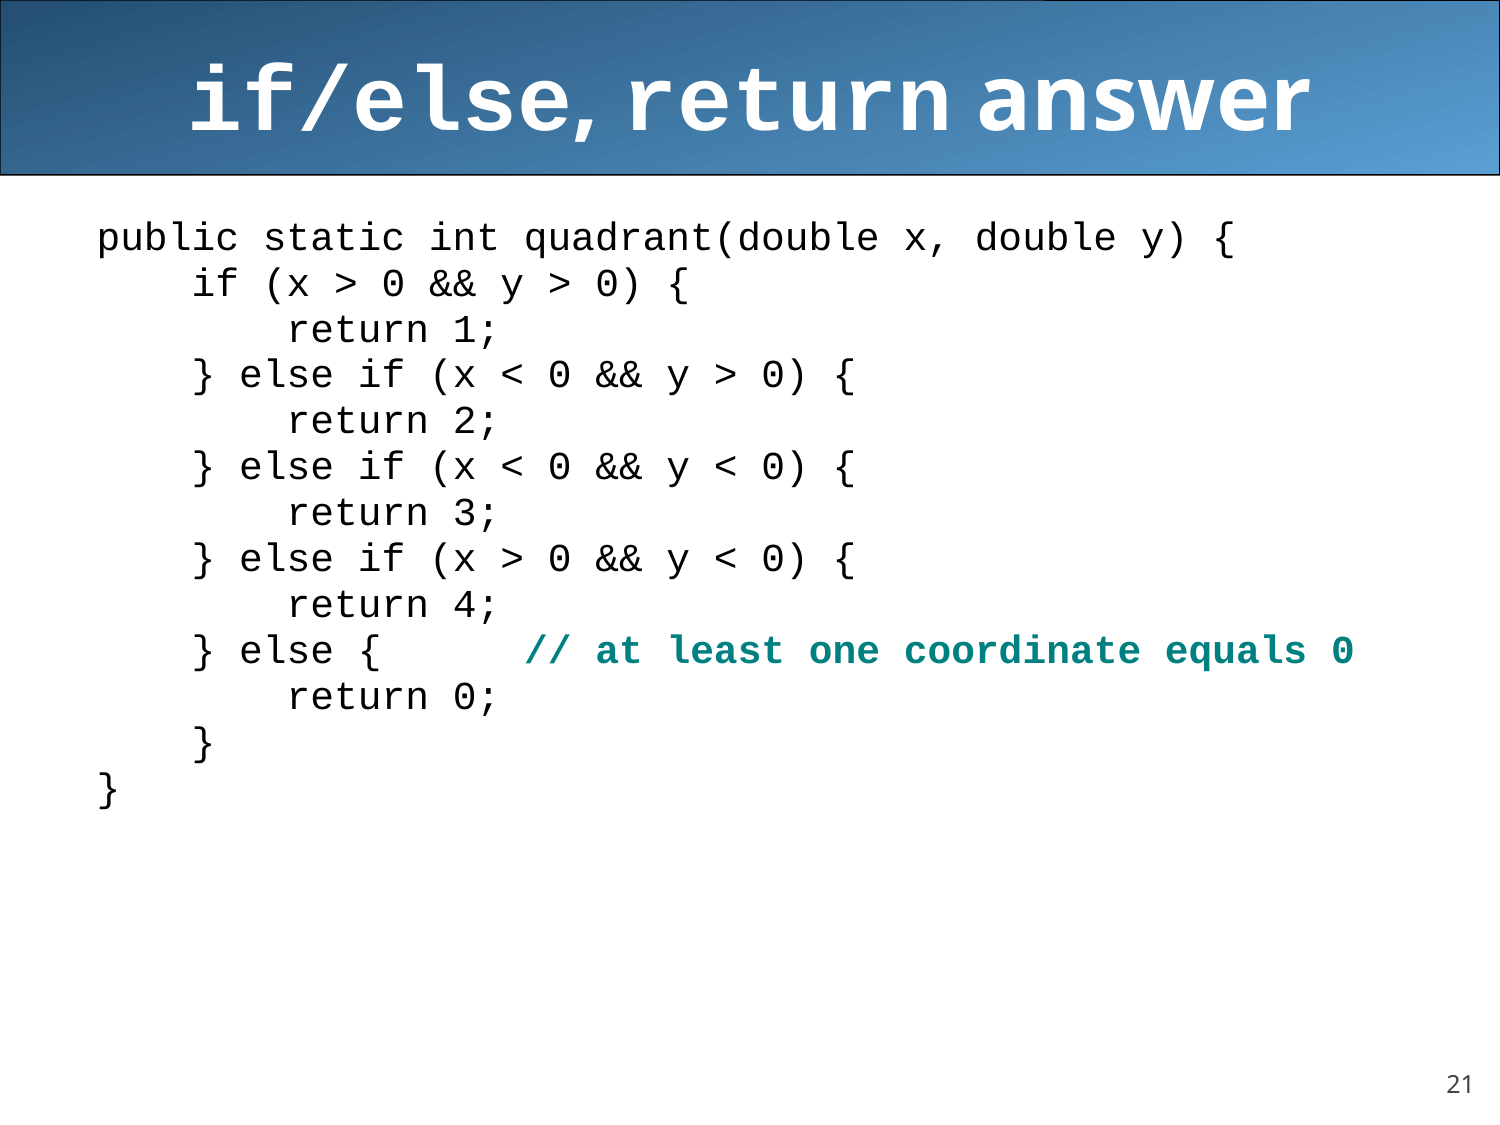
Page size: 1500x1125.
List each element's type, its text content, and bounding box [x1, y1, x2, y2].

title if/else, return answer [75, 0, 1425, 188]
list public static int quadrant(double x, double y) { if (x > 0 && y > 0) { return 1; } else if (x < 0 && y > 0) { return 2; } else if (x < 0 && y < 0) { return 3; } else if (x > 0 && y < 0) { return 4; } else { // at least one coordinate equals 0 return 0; } } [24, 212, 1500, 1063]
